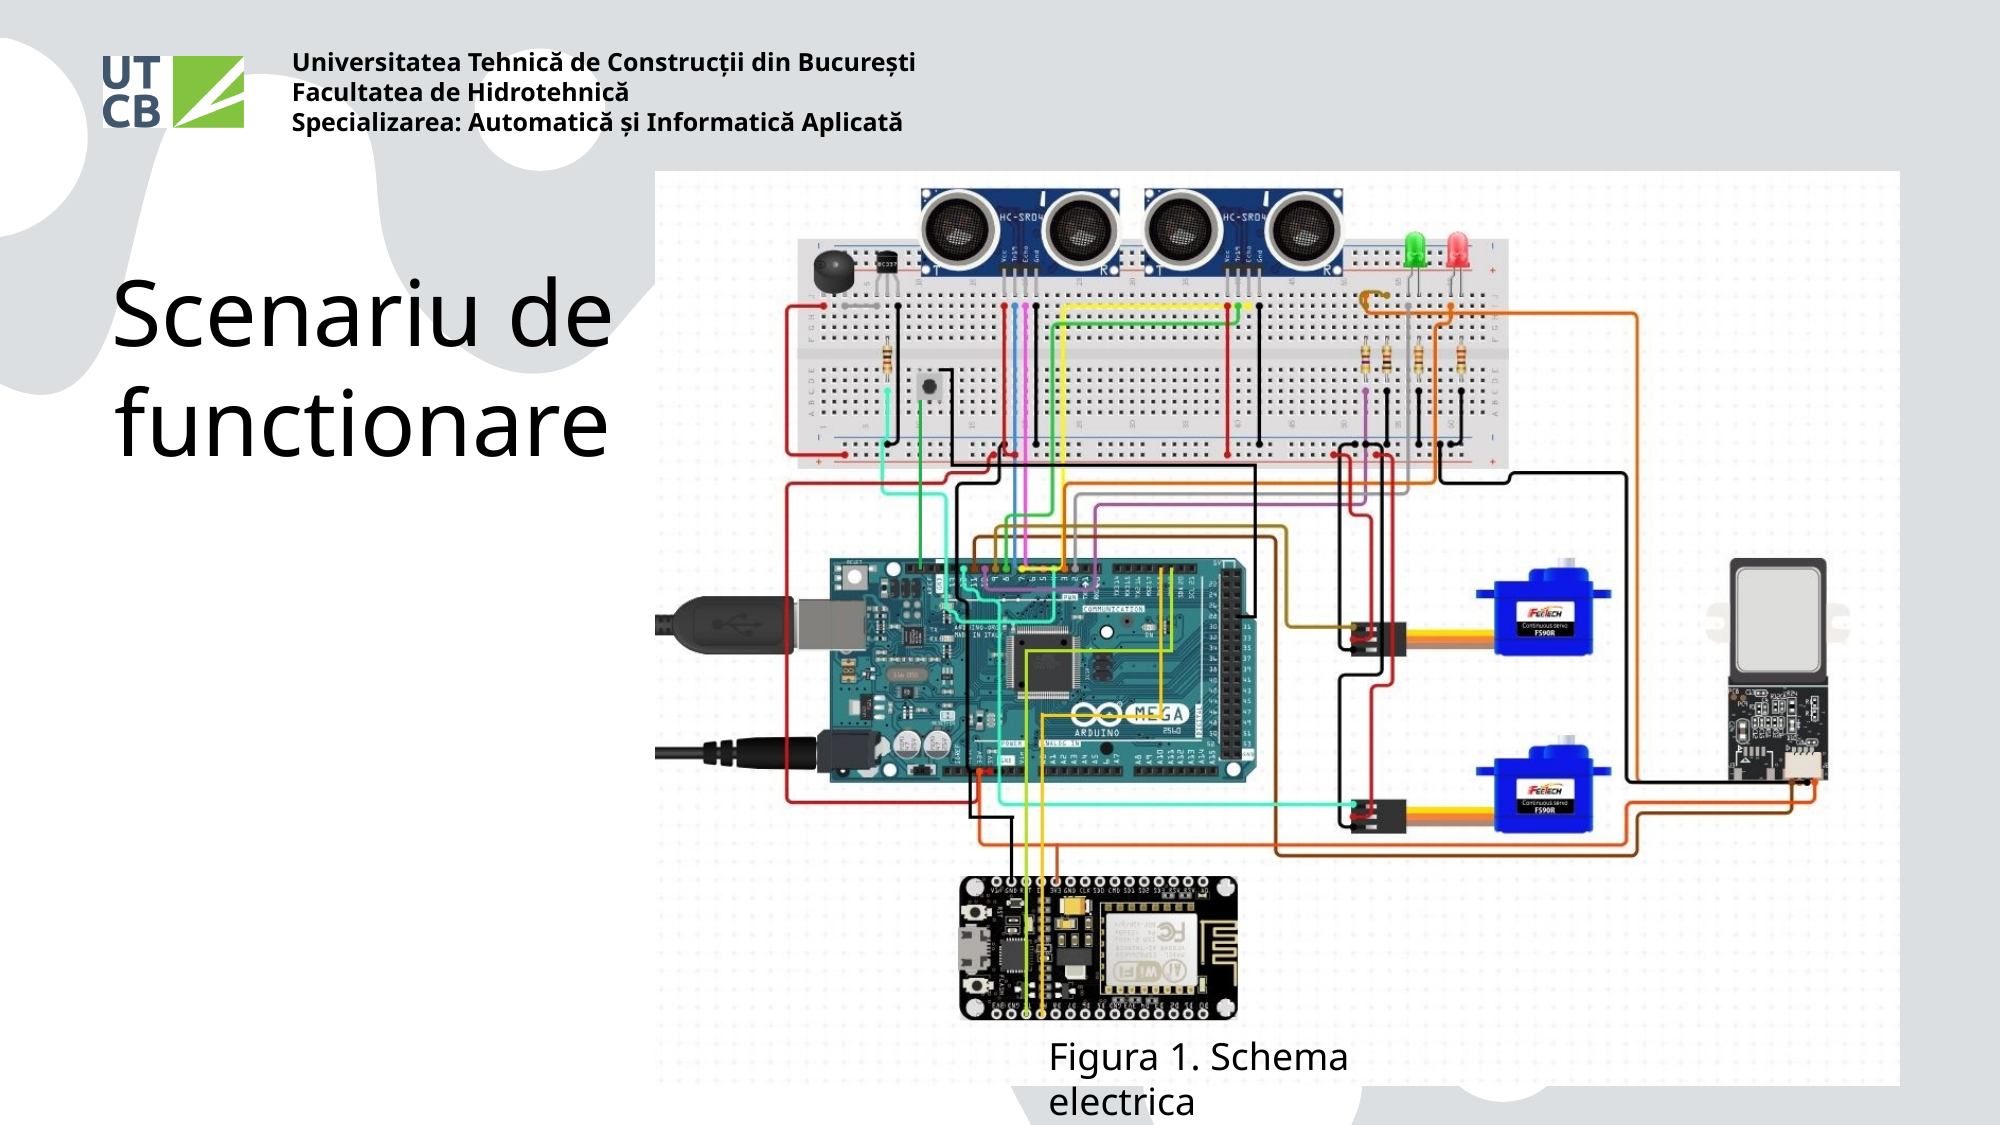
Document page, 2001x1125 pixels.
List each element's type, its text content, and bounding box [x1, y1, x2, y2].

picture [655, 171, 1900, 1086]
picture [103, 56, 244, 128]
text_box Universitatea Tehnică de Construcții din București Facultatea de Hidrotehnică Specializarea: Automatică și Informatică Aplicată [277, 39, 1278, 144]
title Scenariu de functionare [85, 235, 642, 483]
text_box Figura 1. Schema electrica [1033, 1086, 1522, 1125]
